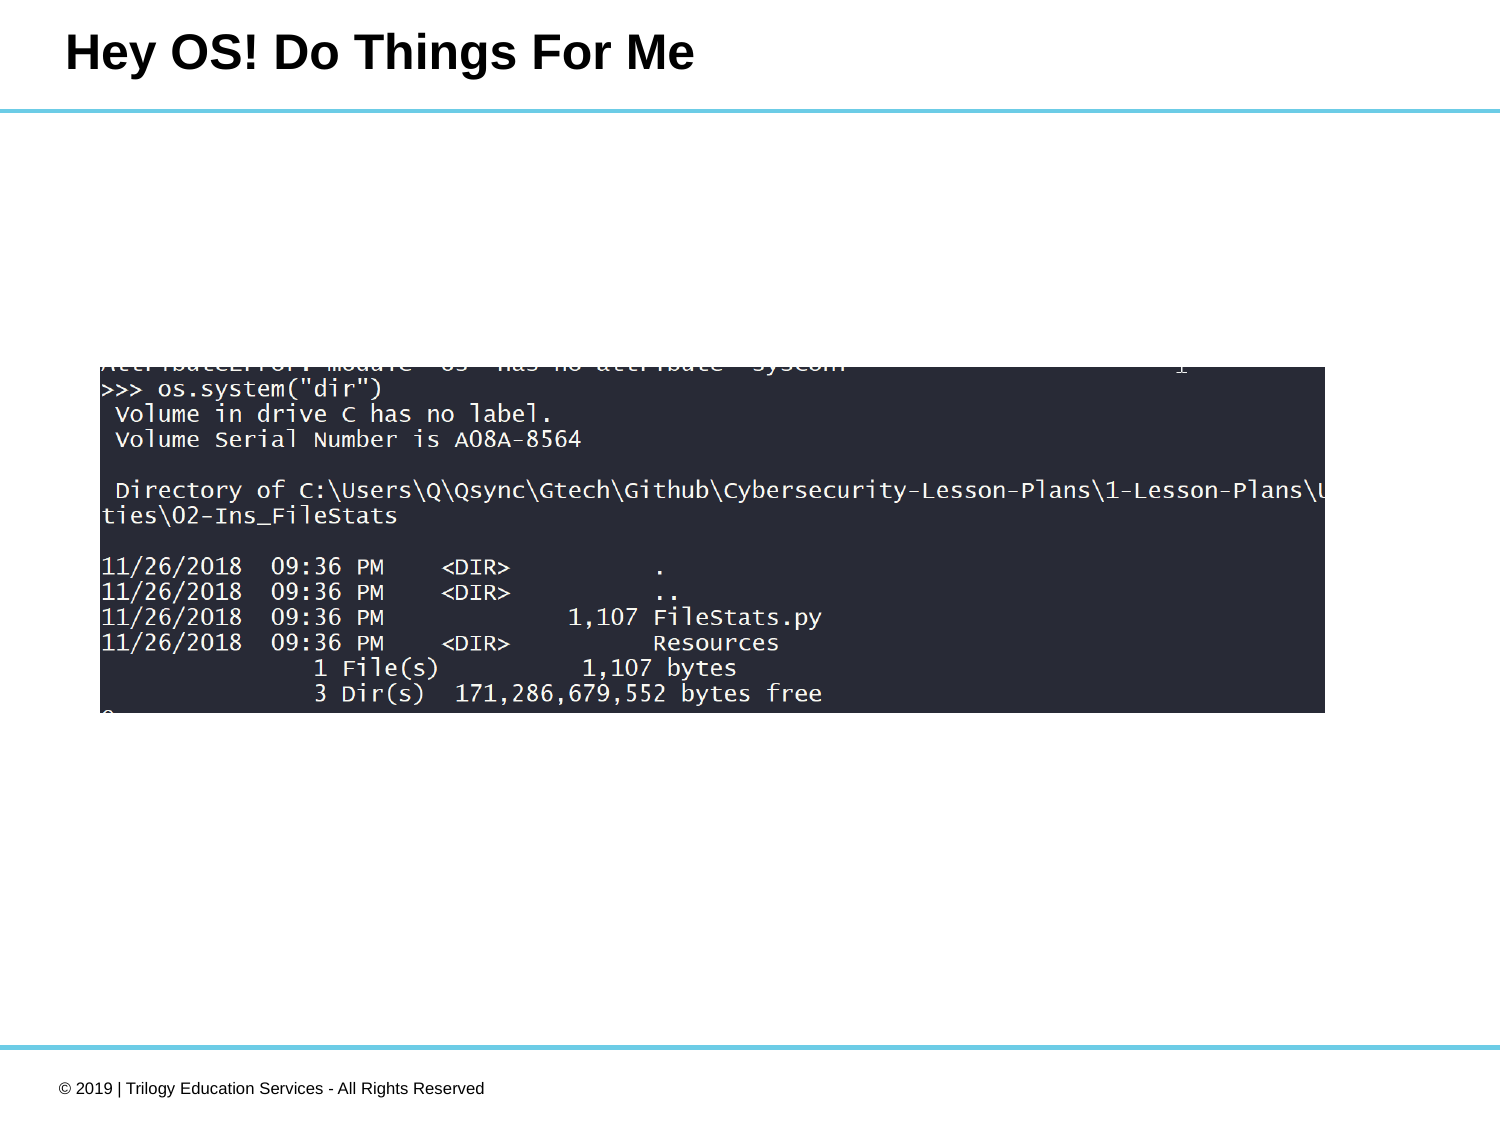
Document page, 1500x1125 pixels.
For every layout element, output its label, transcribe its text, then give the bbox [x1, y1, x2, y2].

picture [100, 367, 1325, 713]
title Hey OS! Do Things For Me [50, 0, 948, 108]
